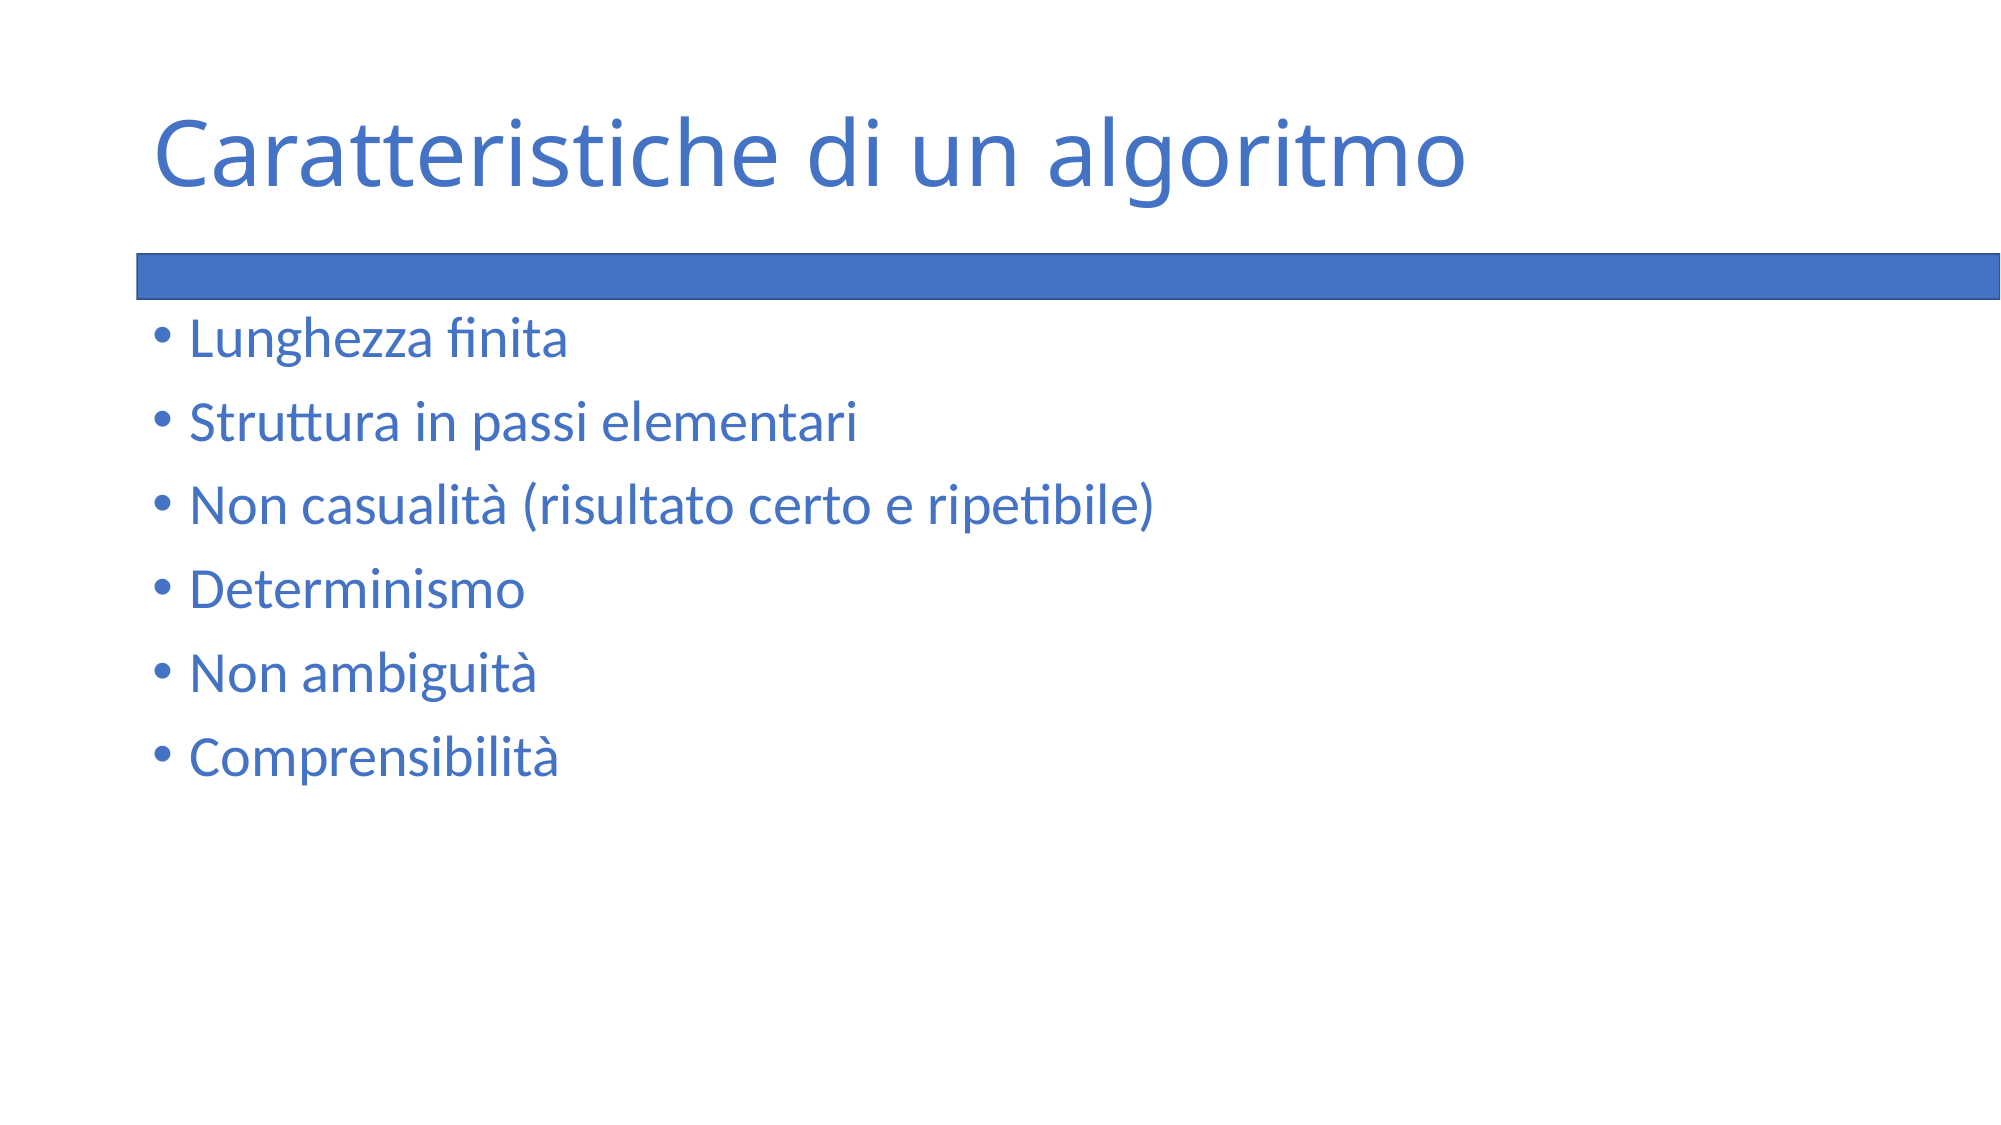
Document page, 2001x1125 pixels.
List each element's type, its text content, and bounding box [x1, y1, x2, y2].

list Lunghezza finita Struttura in passi elementari Non casualità (risultato certo e ripetibile) Determinismo Non ambiguità Comprensibilità [137, 299, 1863, 1014]
title Caratteristiche di un algoritmo [137, 59, 1863, 255]
